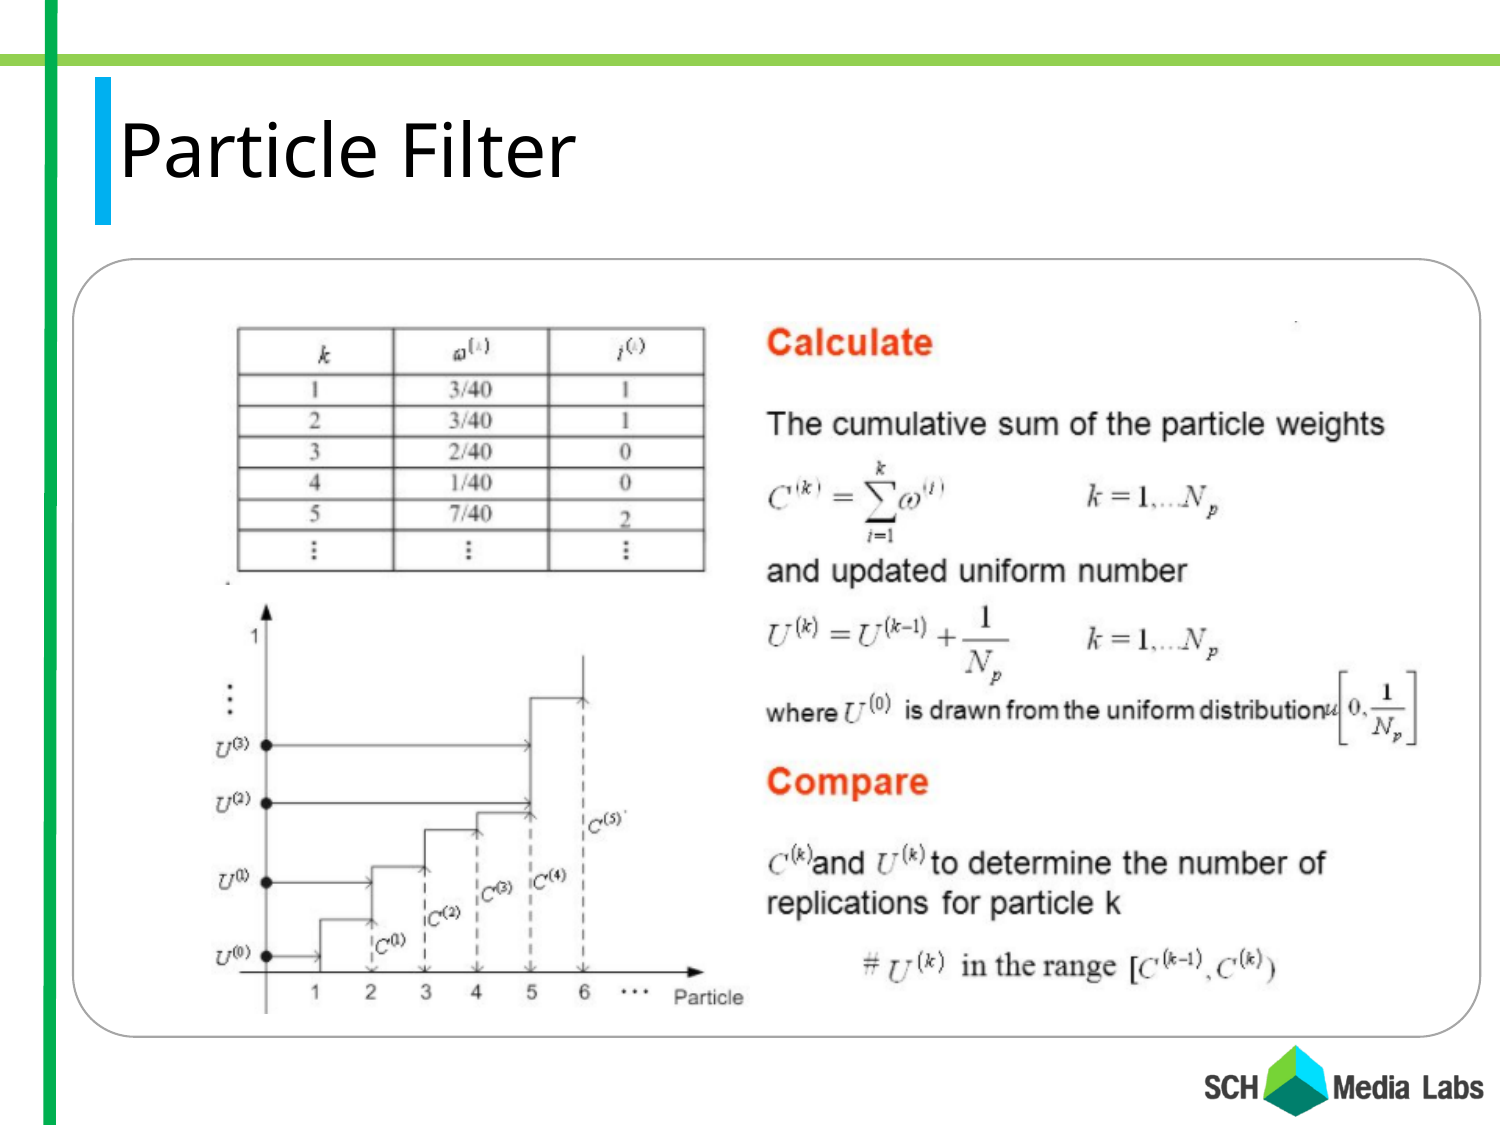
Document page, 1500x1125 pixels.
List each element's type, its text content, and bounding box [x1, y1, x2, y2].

title Particle Filter [103, 71, 1397, 236]
picture [210, 300, 714, 585]
picture [1186, 1038, 1500, 1125]
picture [210, 321, 1436, 1014]
